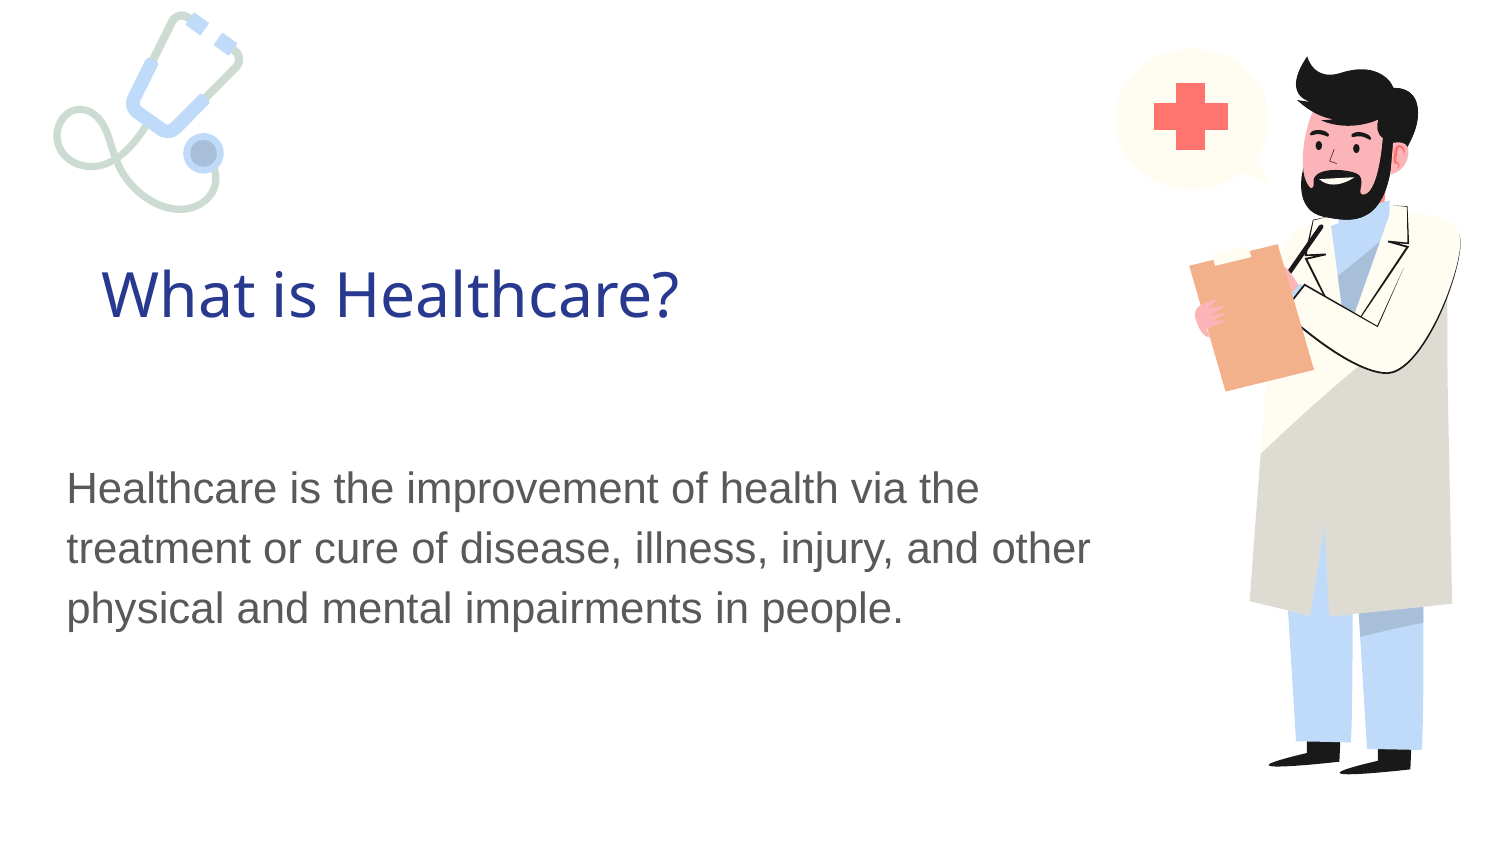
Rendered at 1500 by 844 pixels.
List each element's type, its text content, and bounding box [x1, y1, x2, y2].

title What is Healthcare? [86, 165, 750, 422]
text_box Healthcare is the improvement of health via the treatment or cure of disease, illness, injury, and other physical and mental impairments in people. [51, 436, 1110, 648]
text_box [1115, 48, 1468, 775]
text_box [51, 11, 244, 214]
